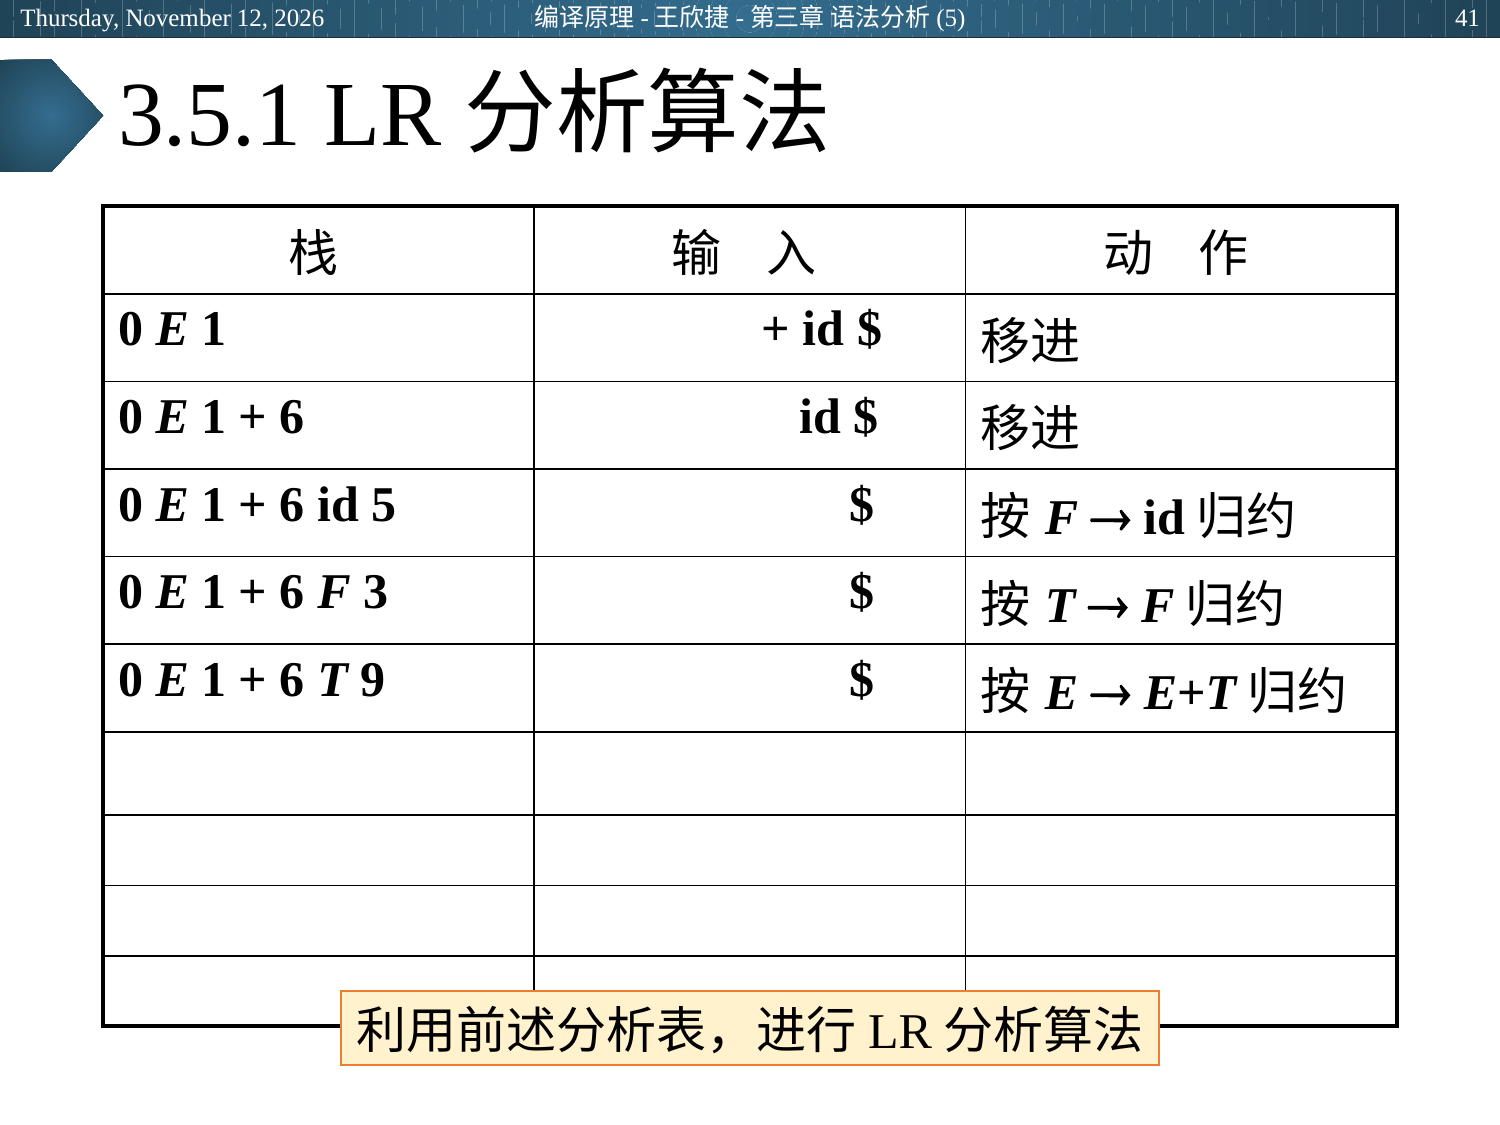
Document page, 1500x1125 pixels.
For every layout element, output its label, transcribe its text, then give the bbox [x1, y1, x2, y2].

table_header 输 入 [535, 208, 965, 293]
table_cell [105, 816, 533, 885]
table_cell [105, 886, 533, 955]
table_cell 0 E 1 + 6 F 3 [105, 557, 533, 643]
slide_number 41 [1157, 1, 1495, 32]
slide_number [5, 1, 344, 32]
table_cell 0 E 1 + 6 T 9 [105, 645, 533, 731]
table_cell $ [535, 645, 965, 731]
table_header 动 作 [966, 208, 1395, 293]
table_cell [105, 957, 533, 1024]
table_header 栈 [105, 208, 533, 293]
table_cell 按T  F归约 [966, 557, 1395, 643]
table_cell $ [535, 470, 965, 556]
table_cell [966, 816, 1395, 885]
table_cell 移进 [966, 295, 1395, 381]
table_cell [535, 957, 965, 990]
table_cell 0 E 1 [105, 295, 533, 381]
table_cell $ [535, 557, 965, 643]
table_cell [966, 886, 1395, 955]
text_box 利用前述分析表，进行LR分析算法 [340, 990, 1160, 1066]
table_cell 0 E 1 + 6 [105, 382, 533, 468]
table_cell [966, 733, 1395, 814]
table_cell 0 E 1 + 6 id 5 [105, 470, 533, 556]
table_cell 按F  id归约 [966, 470, 1395, 556]
title 3.5.1 LR分析算法 [103, 37, 1397, 194]
table_cell 按E  E+T归约 [966, 645, 1395, 731]
table_cell [535, 886, 965, 955]
footer 编译原理-王欣捷-第三章 语法分析(5) [496, 1, 1004, 32]
table_cell + id $ [535, 295, 965, 381]
table_cell [535, 733, 965, 814]
table_cell [966, 957, 1395, 1024]
table_cell [105, 733, 533, 814]
table_cell [535, 816, 965, 885]
table_cell id $ [535, 382, 965, 468]
table_cell 移进 [966, 382, 1395, 468]
